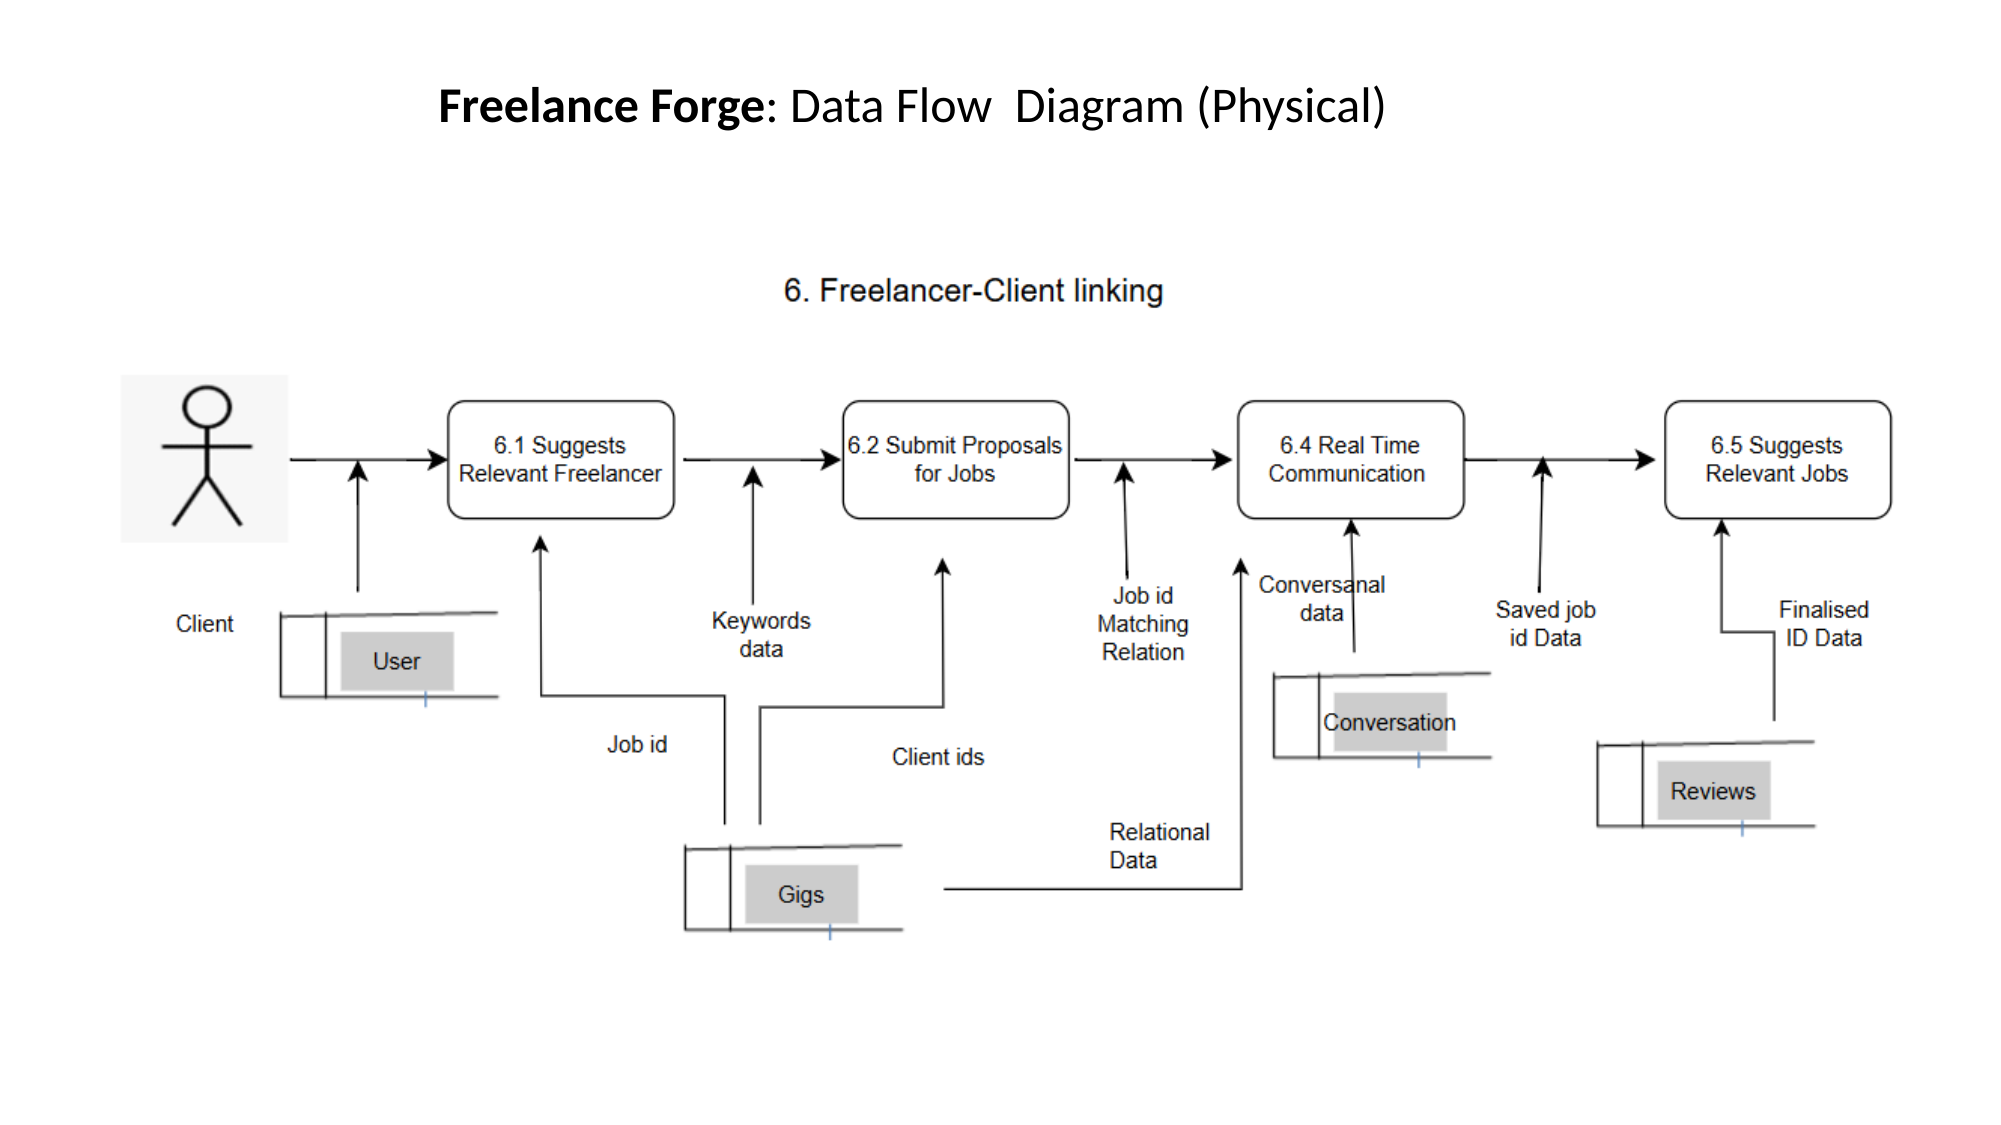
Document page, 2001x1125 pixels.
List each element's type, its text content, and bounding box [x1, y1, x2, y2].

picture [59, 164, 2000, 1125]
text_box Freelance Forge: Data Flow Diagram (Physical) 6. Freelancer-Client linking [423, 64, 1618, 164]
